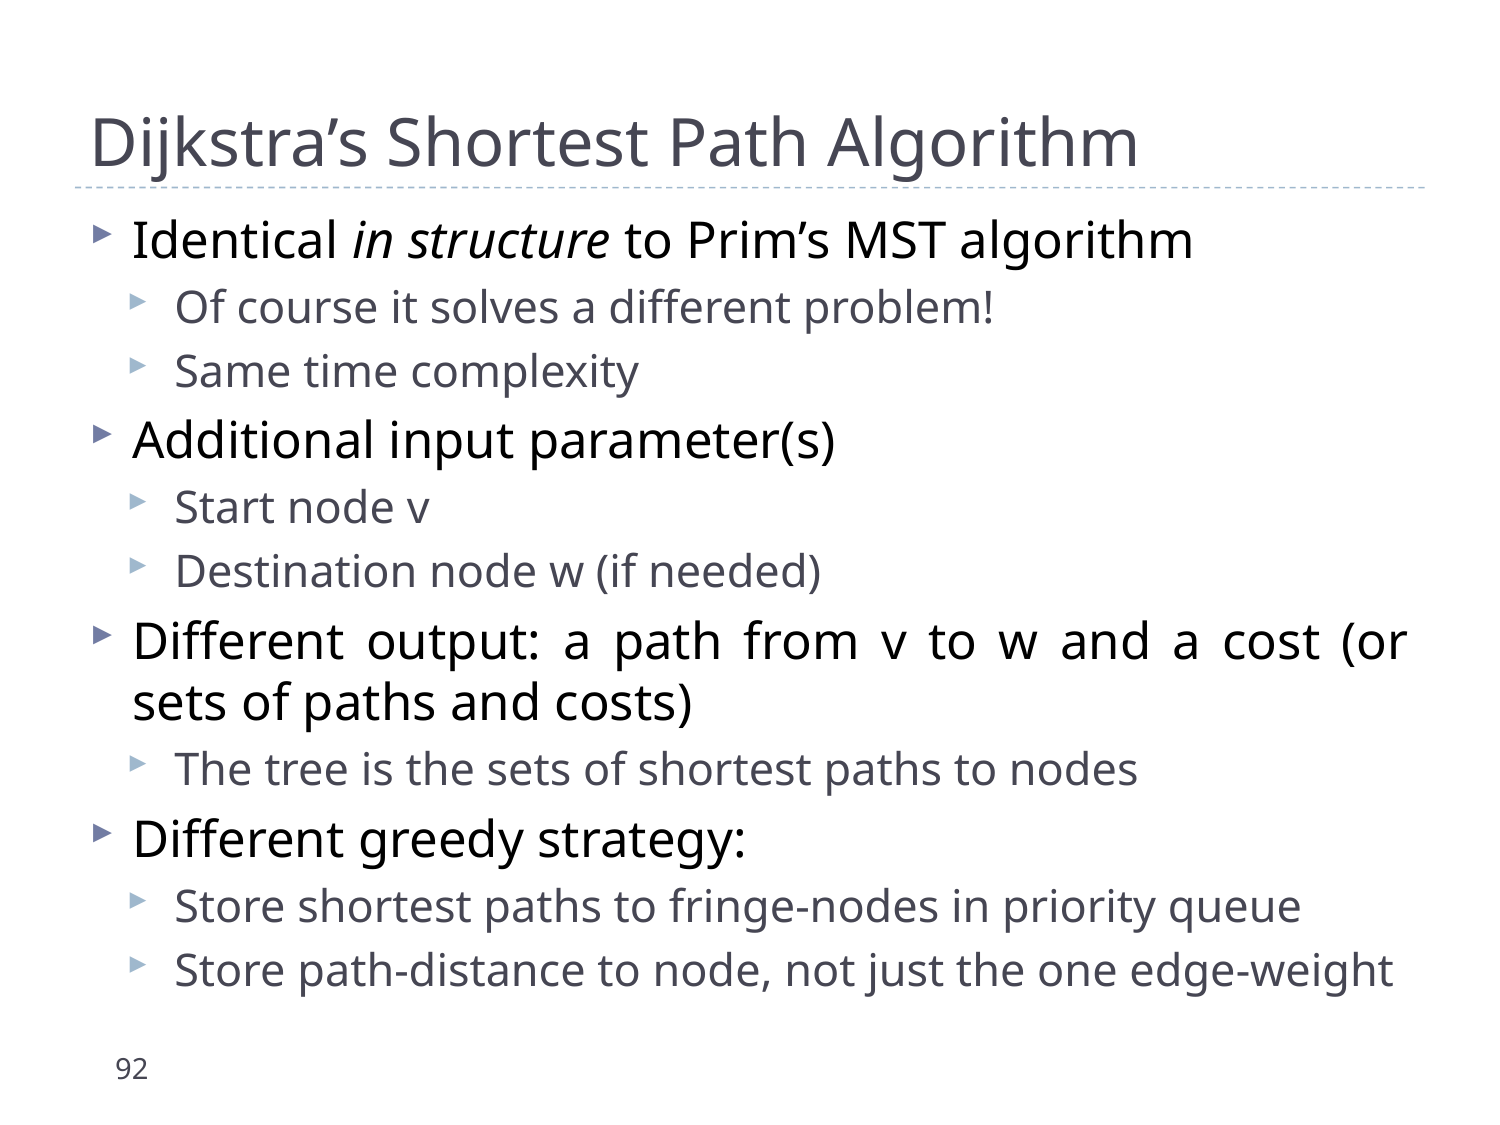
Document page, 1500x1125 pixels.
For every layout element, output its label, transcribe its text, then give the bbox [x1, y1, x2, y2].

slide_number 92 [100, 1042, 426, 1103]
list Identical in structure to Prim’s MST algorithm Of course it solves a different problem! Same time complexity Additional input parameter(s) Start node v Destination node w (if needed) Different output: a path from v to w and a cost (or sets of paths and costs) The tree is the sets of shortest paths to nodes Different greedy strategy: Store shortest paths to fringe-nodes in priority queue Store path-distance to node, not just the one edge-weight [75, 200, 1425, 1010]
title Dijkstra’s Shortest Path Algorithm [75, 24, 1425, 188]
